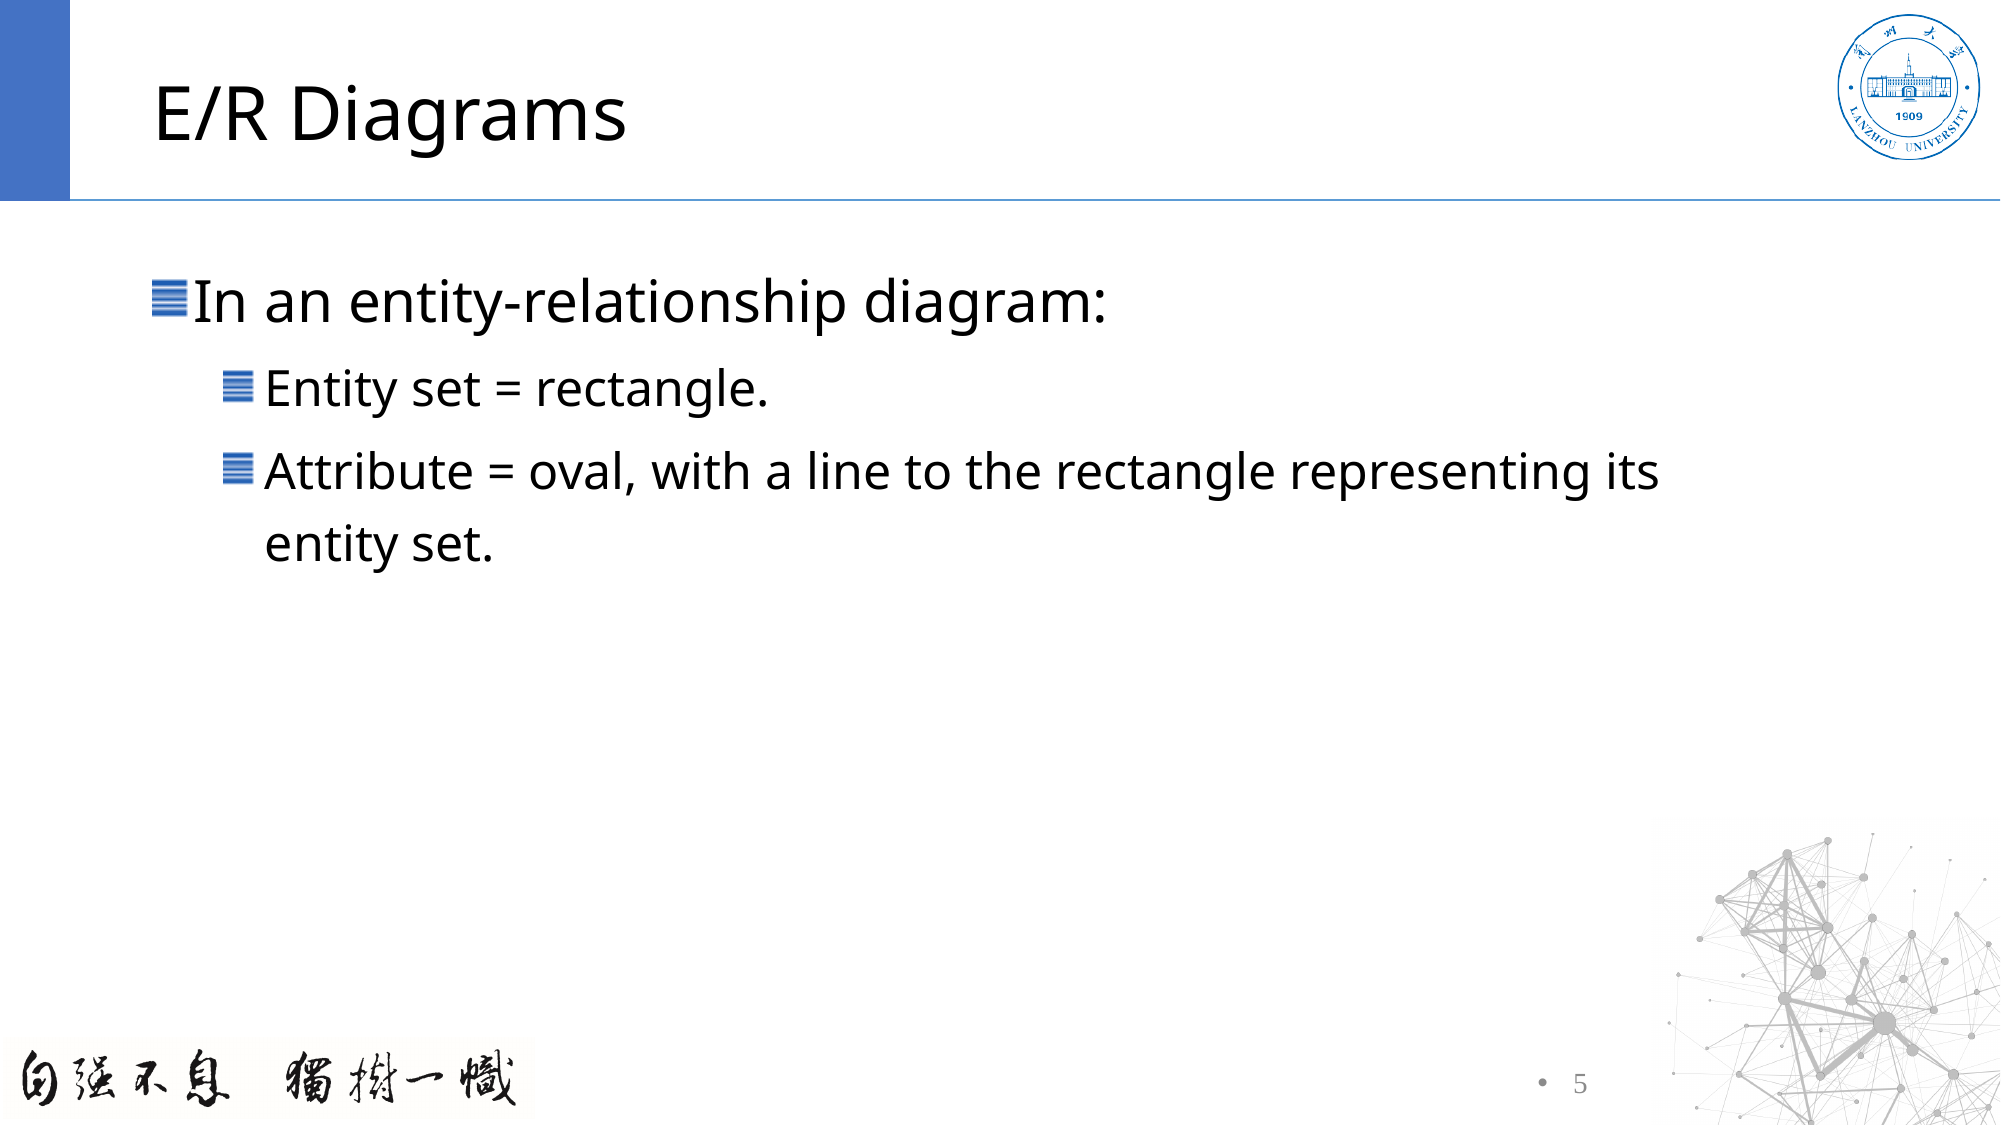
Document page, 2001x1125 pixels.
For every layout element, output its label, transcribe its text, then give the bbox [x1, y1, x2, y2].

picture [223, 451, 259, 487]
list In an entity-relationship diagram: Entity set = rectangle. Attribute = oval, with a line to the rectangle representing its entity set. [137, 243, 1746, 1014]
picture [1651, 817, 2001, 1125]
slide_number 5 [1498, 1052, 1603, 1113]
picture [3, 1037, 535, 1119]
title E/R Diagrams [137, 33, 1863, 200]
picture [223, 369, 259, 405]
picture [1837, 14, 1998, 160]
picture [152, 278, 194, 320]
